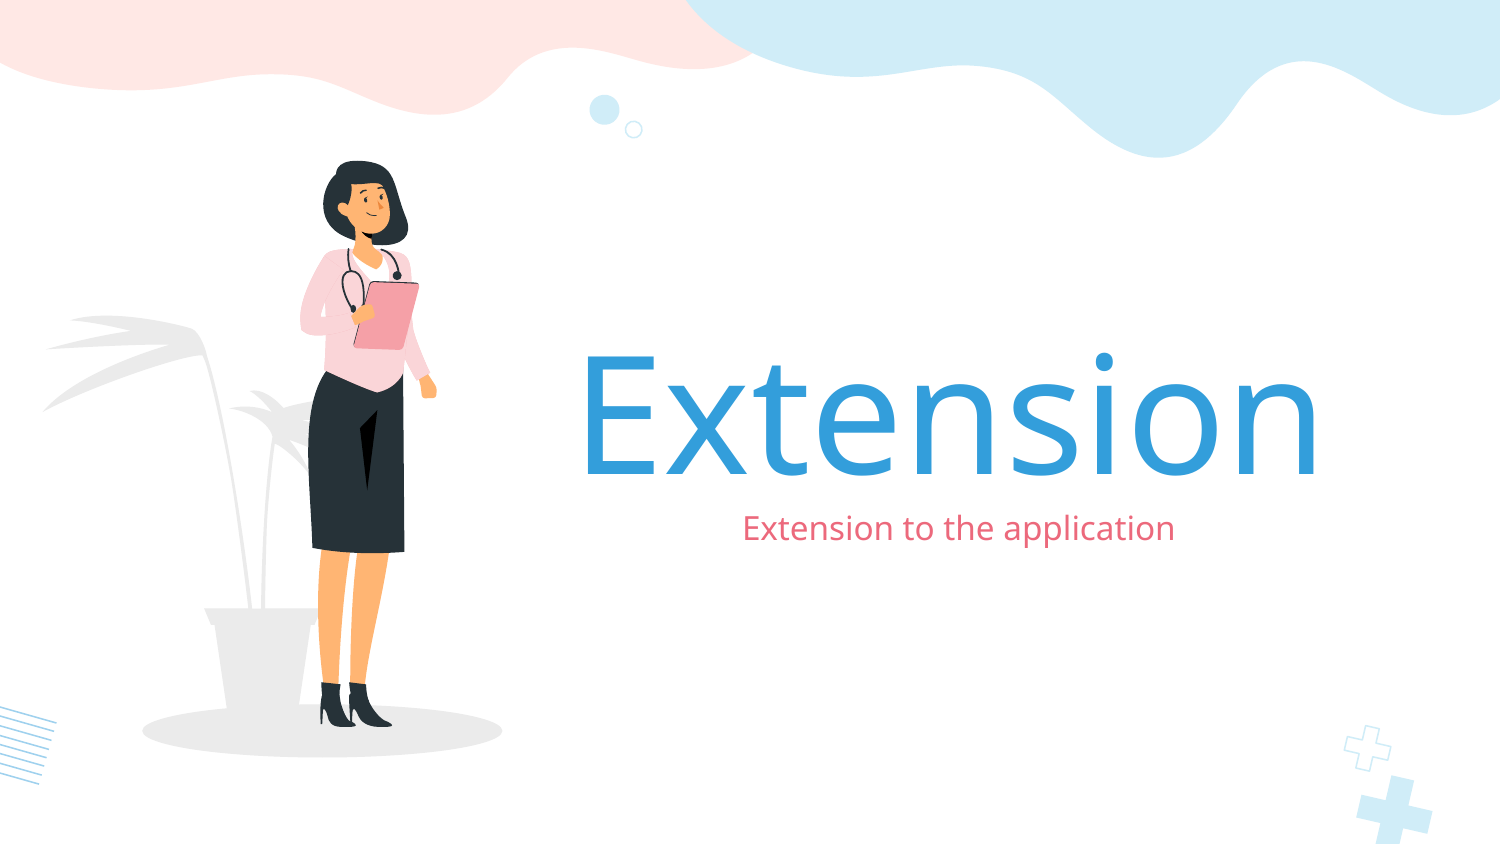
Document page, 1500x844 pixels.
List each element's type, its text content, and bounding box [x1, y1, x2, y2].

title Extension [527, 301, 1373, 523]
list Extension to the application [536, 486, 1382, 551]
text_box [42, 160, 503, 758]
